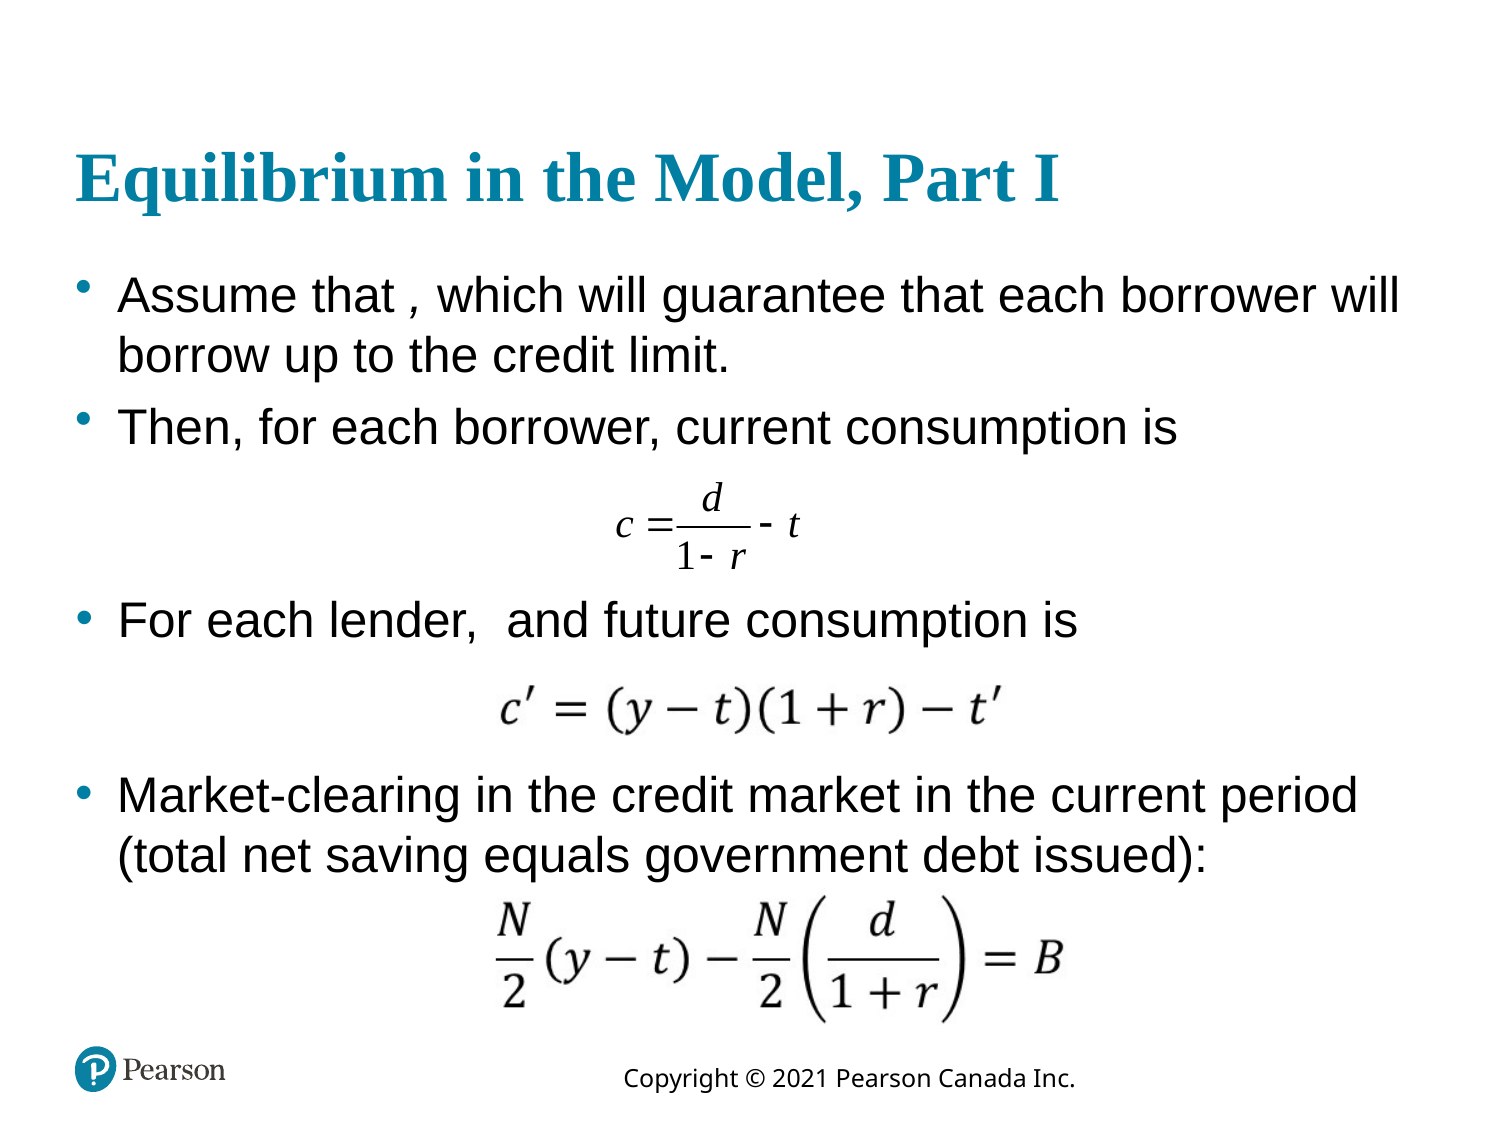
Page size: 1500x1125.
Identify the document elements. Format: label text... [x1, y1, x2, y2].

text_box Market-clearing in the credit market in the current period (total net saving equals government debt issued): [74, 762, 1425, 889]
title Equilibrium in the Model, Part I [75, 35, 1425, 216]
picture [485, 674, 1014, 752]
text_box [612, 474, 807, 576]
picture [485, 888, 1077, 1026]
